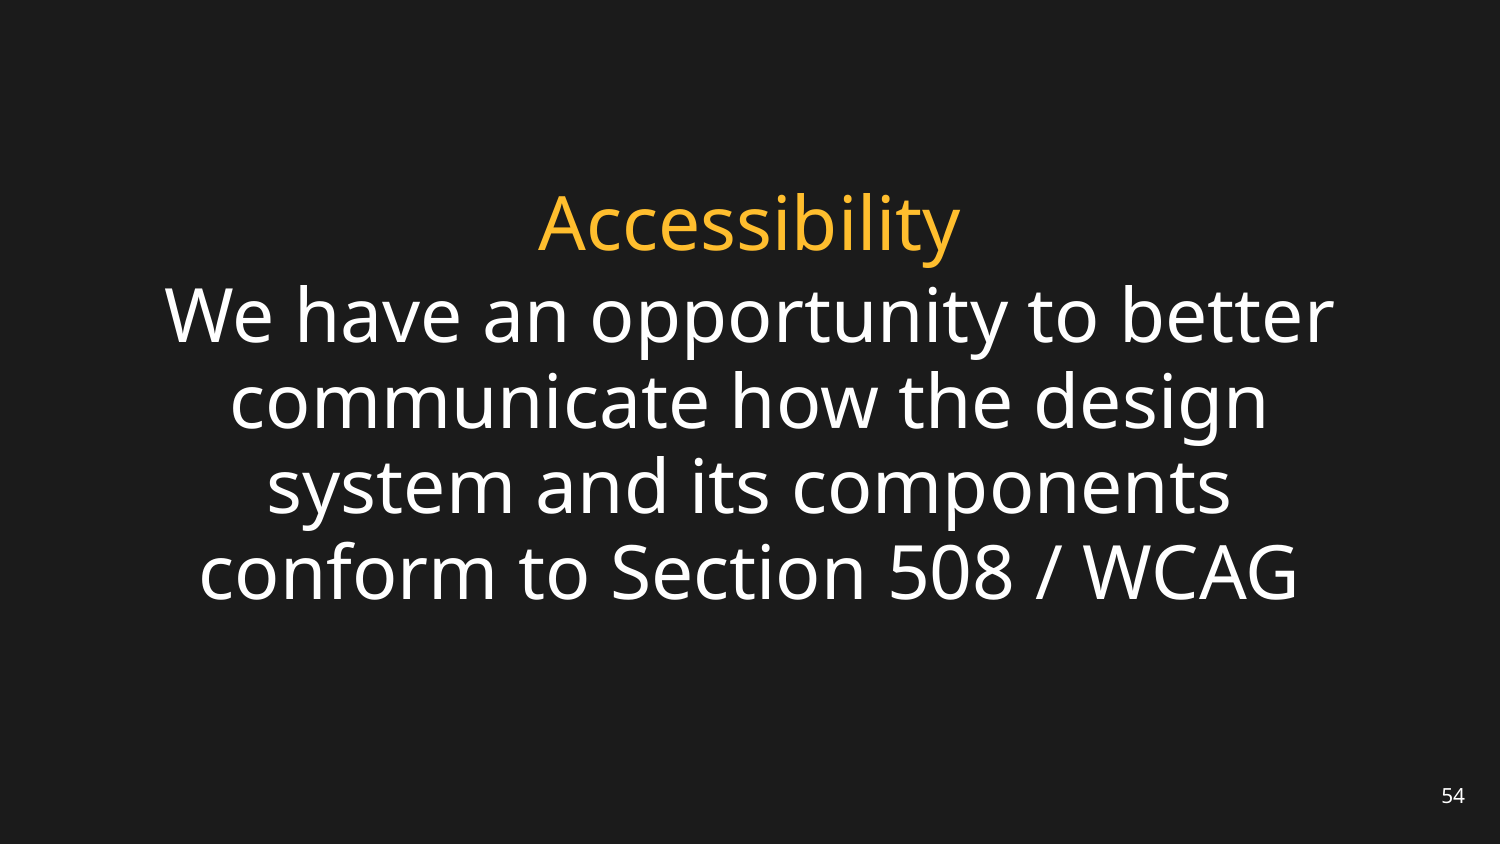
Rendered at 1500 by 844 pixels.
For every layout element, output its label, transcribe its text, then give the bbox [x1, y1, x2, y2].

slide_number 54 [1389, 764, 1480, 830]
list We have an opportunity to better communicate how the design system and its components conform to Section 508 / WCAG [109, 259, 1391, 800]
title Accessibility [51, 160, 1449, 255]
